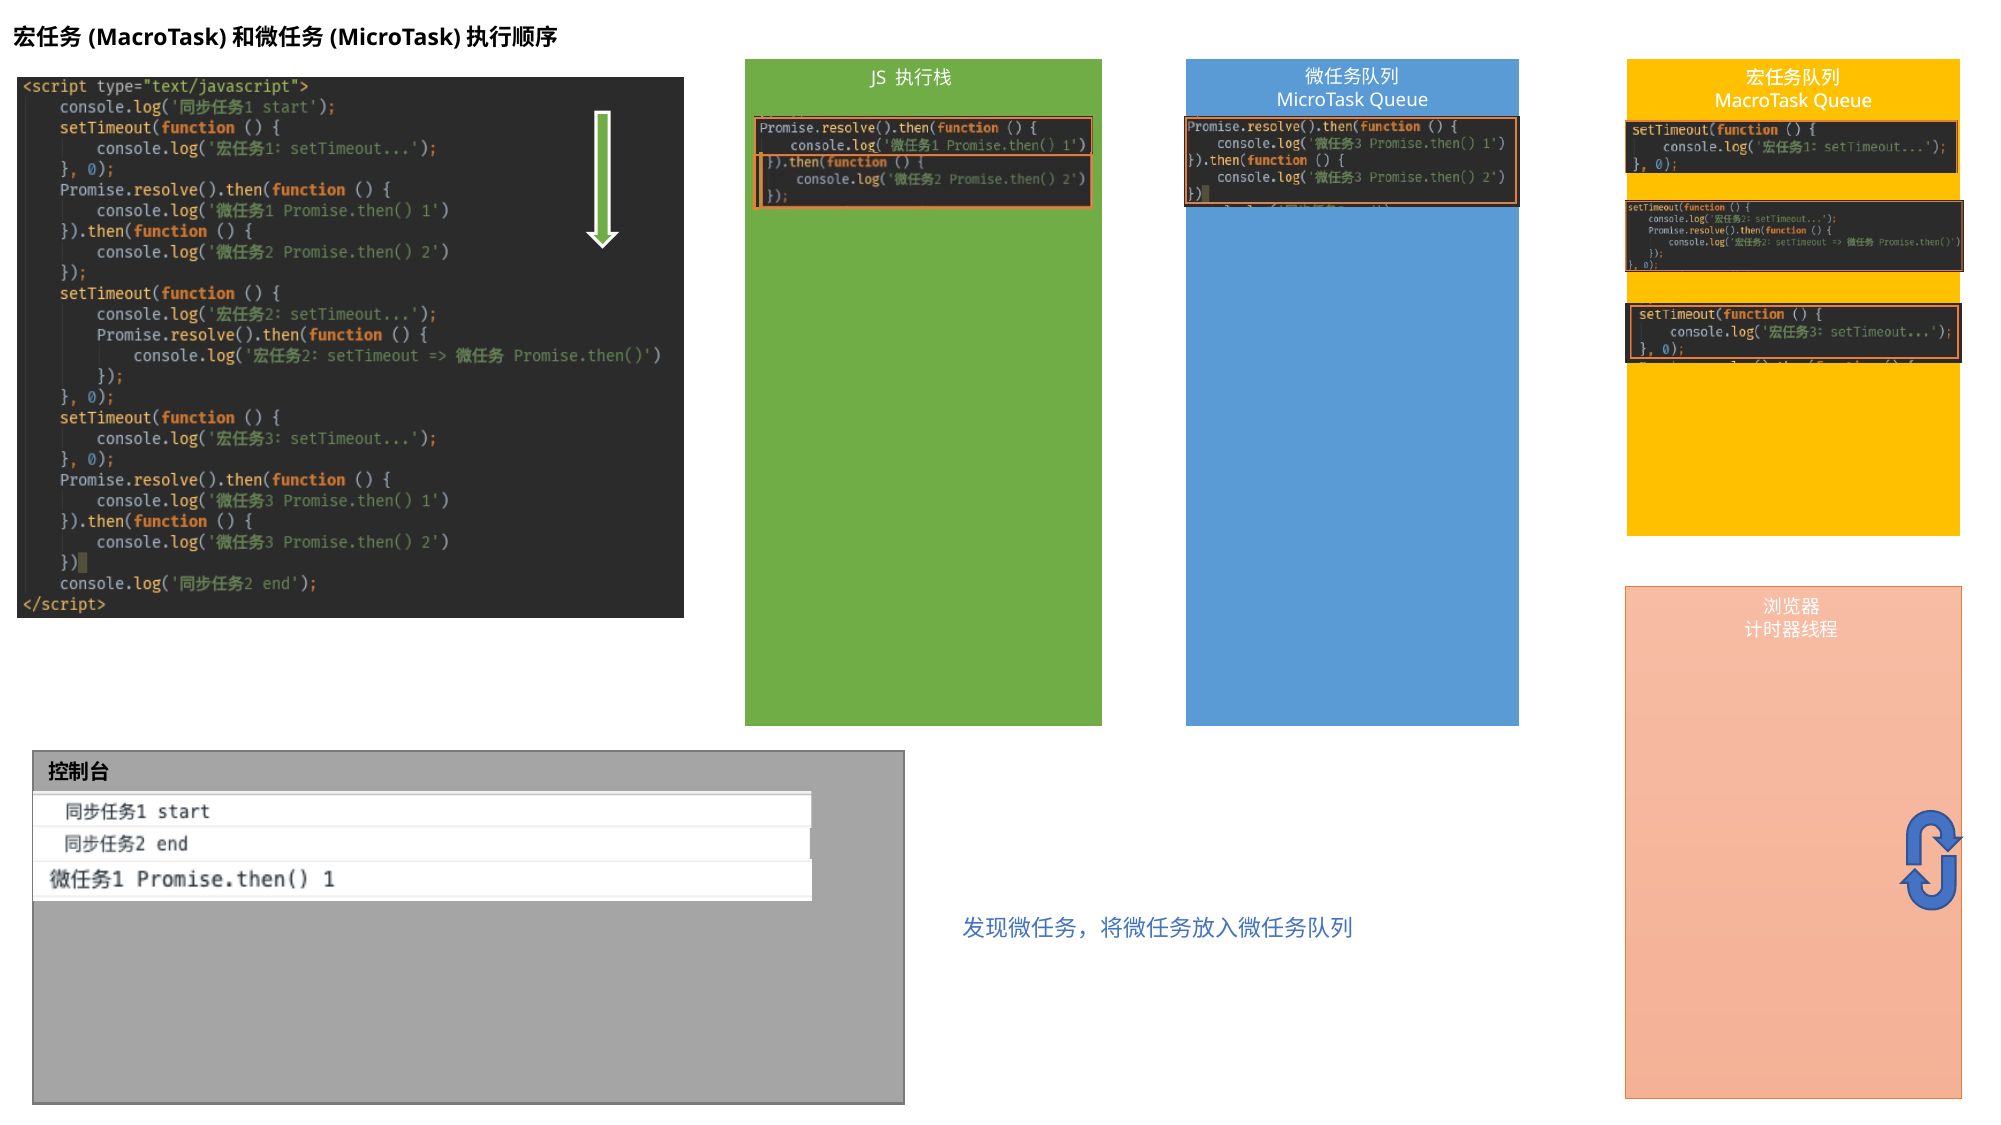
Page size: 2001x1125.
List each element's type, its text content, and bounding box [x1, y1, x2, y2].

picture [32, 791, 812, 901]
text_box 微任务队列 MicroTask Queue [1261, 57, 1443, 116]
text_box [742, 56, 1105, 729]
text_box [1625, 586, 1962, 1099]
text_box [1625, 363, 1962, 538]
picture [1625, 120, 1958, 173]
text_box 发现微任务，将微任务放入微任务队列 [947, 905, 1369, 949]
text_box 控制台 [33, 751, 126, 791]
picture [754, 116, 1093, 211]
text_box [32, 750, 905, 1105]
text_box [1183, 56, 1522, 729]
text_box JS 执行栈 [856, 58, 967, 96]
picture [1625, 303, 1962, 363]
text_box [1625, 272, 1962, 303]
picture [1625, 200, 1964, 272]
picture [1184, 116, 1520, 208]
text_box 宏任务(MacroTask)和微任务(MicroTask)执行顺序 [0, 14, 574, 57]
picture [17, 77, 684, 618]
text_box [1625, 57, 1962, 200]
